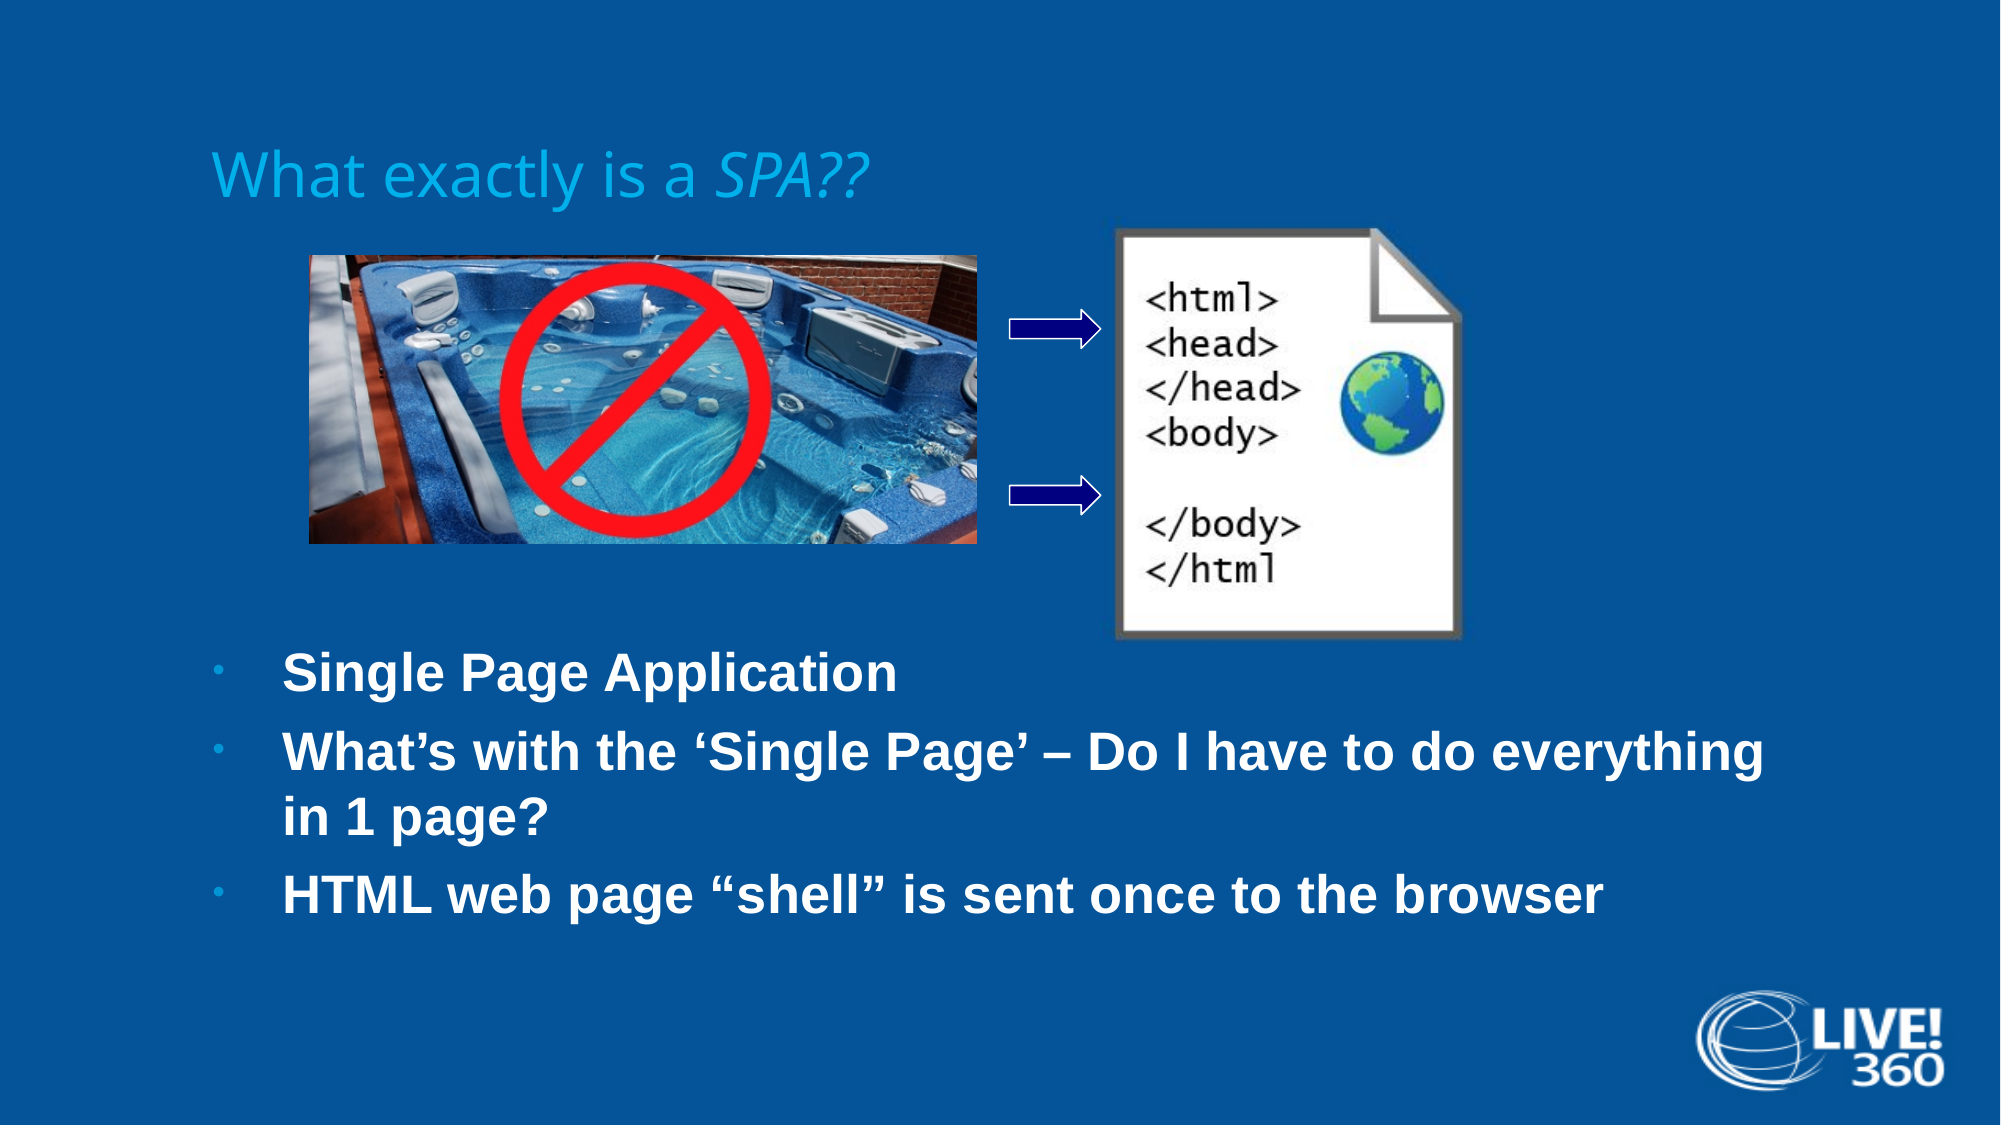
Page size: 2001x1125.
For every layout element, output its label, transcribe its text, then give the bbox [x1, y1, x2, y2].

title What exactly is a SPA?? [196, 62, 1606, 217]
list Single Page Application What’s with the ‘Single Page’ – Do I have to do everything in 1 page? HTML web page “shell” is sent once to the browser [196, 630, 1809, 1026]
text_box [1009, 475, 1095, 515]
picture [0, 0, 2001, 1125]
text_box [1009, 309, 1095, 349]
